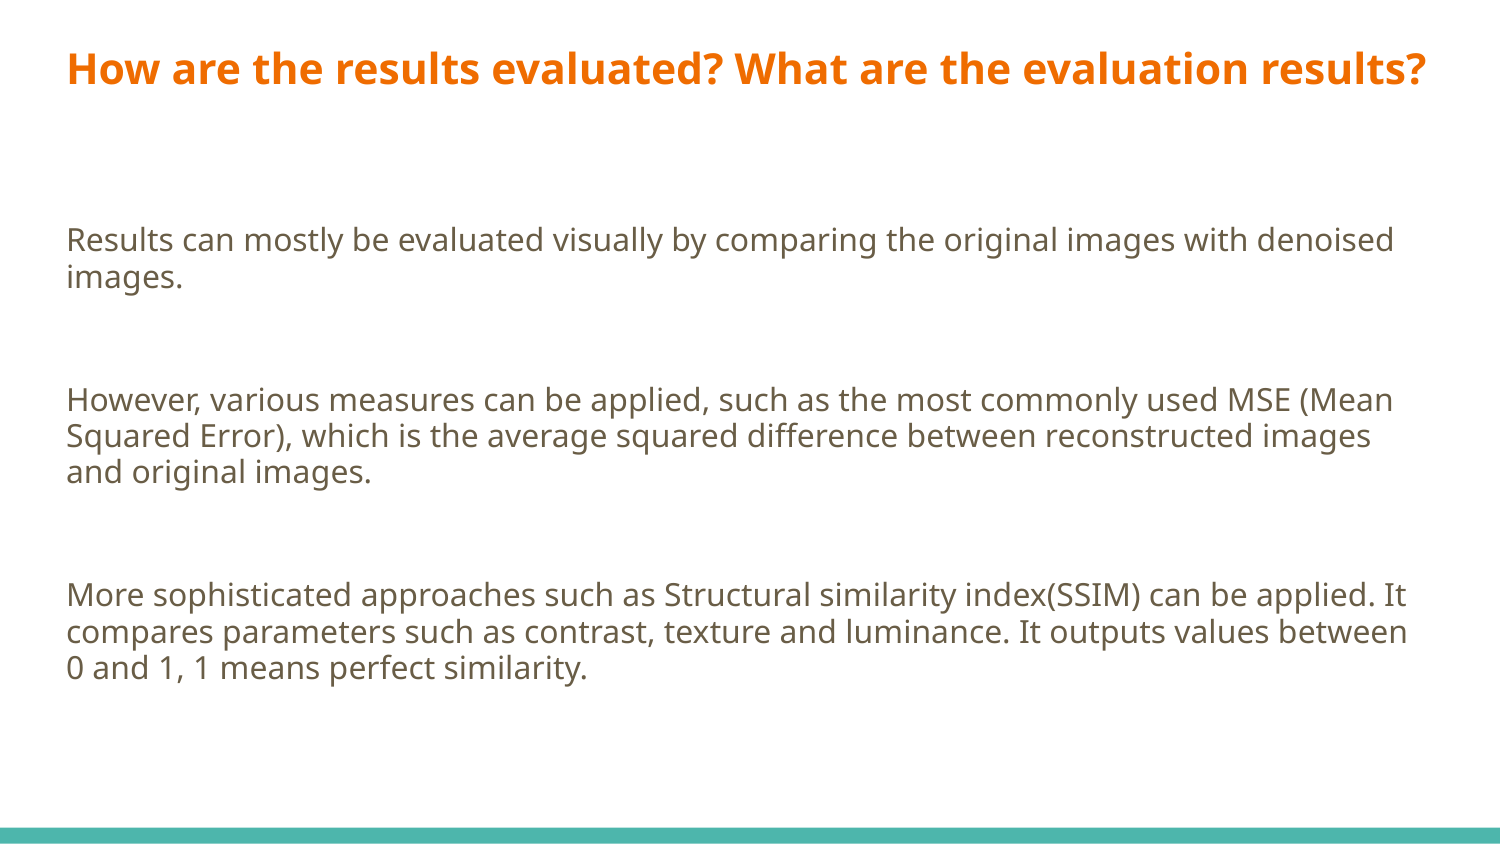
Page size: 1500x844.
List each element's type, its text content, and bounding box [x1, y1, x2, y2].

list Results can mostly be evaluated visually by comparing the original images with denoised images. However, various measures can be applied, such as the most commonly used MSE (Mean Squared Error), which is the average squared difference between reconstructed images and original images. More sophisticated approaches such as Structural similarity index(SSIM) can be applied. It compares parameters such as contrast, texture and luminance. It outputs values between 0 and 1, 1 means perfect similarity. [51, 207, 1449, 750]
title How are the results evaluated? What are the evaluation results? [51, 26, 1449, 121]
